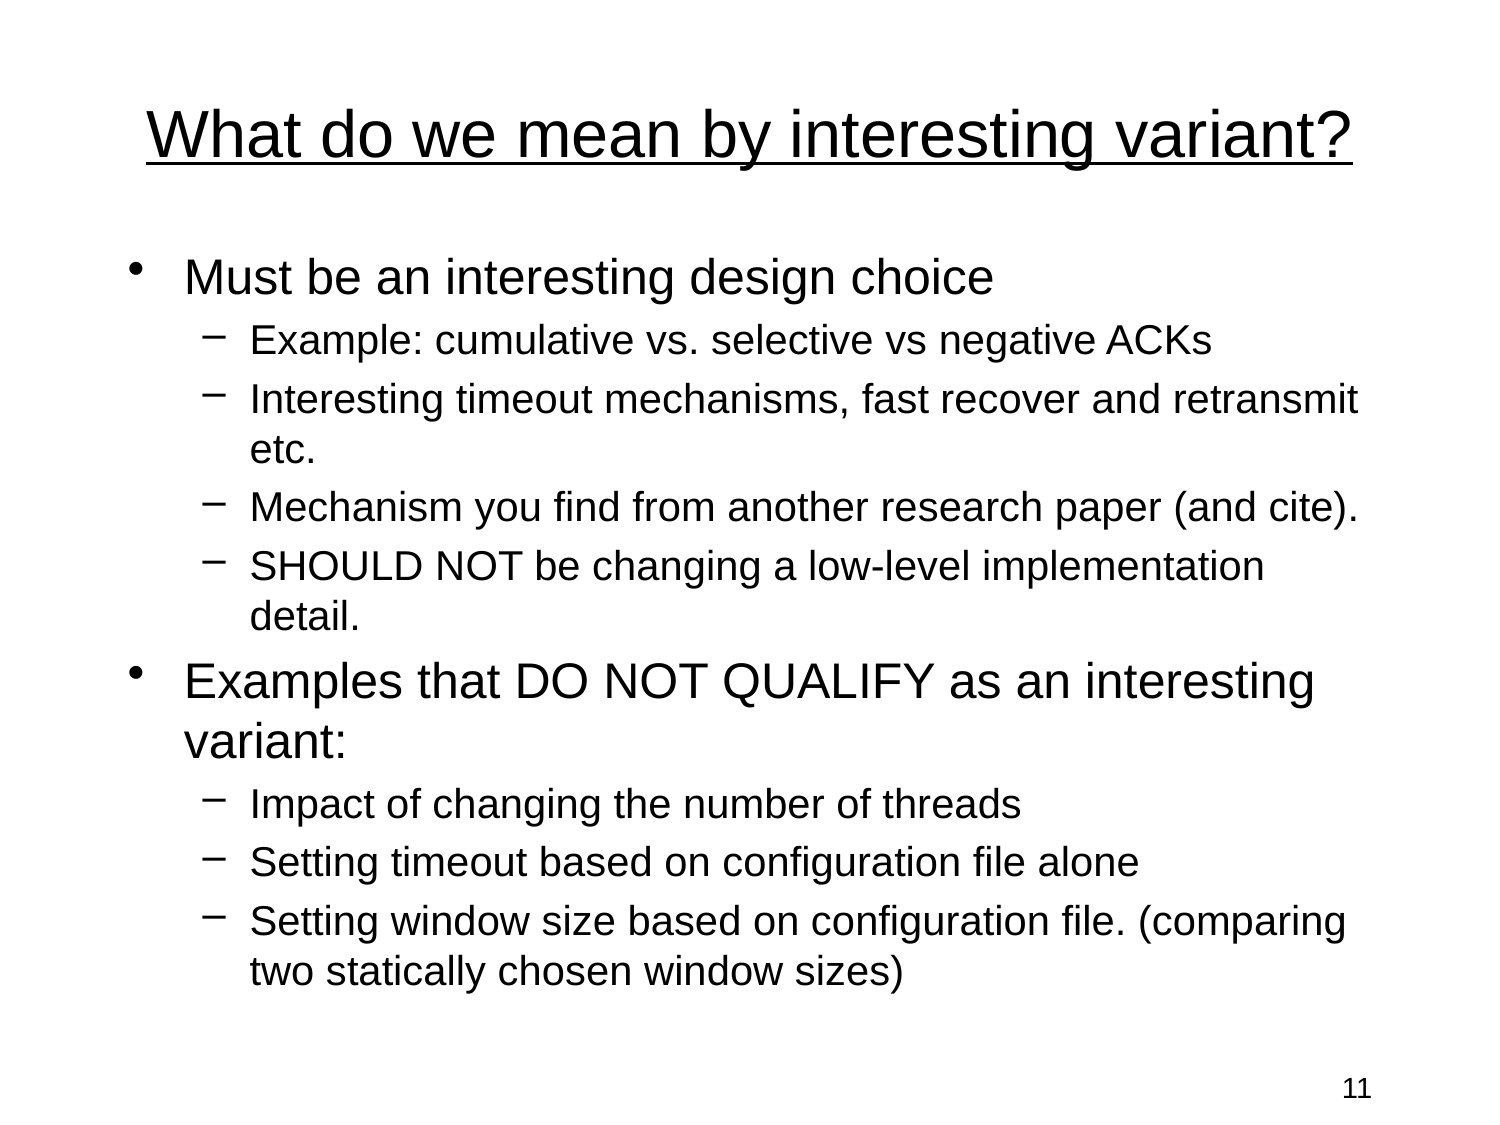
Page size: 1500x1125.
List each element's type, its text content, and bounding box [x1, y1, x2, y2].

title What do we mean by interesting variant? [112, 50, 1388, 213]
list Must be an interesting design choice Example: cumulative vs. selective vs negative ACKs Interesting timeout mechanisms, fast recover and retransmit etc. Mechanism you find from another research paper (and cite). SHOULD NOT be changing a low-level implementation detail. Examples that DO NOT QUALIFY as an interesting variant: Impact of changing the number of threads Setting timeout based on configuration file alone Setting window size based on configuration file. (comparing two statically chosen window sizes) [112, 237, 1388, 1025]
slide_number 11 [1074, 1049, 1388, 1125]
